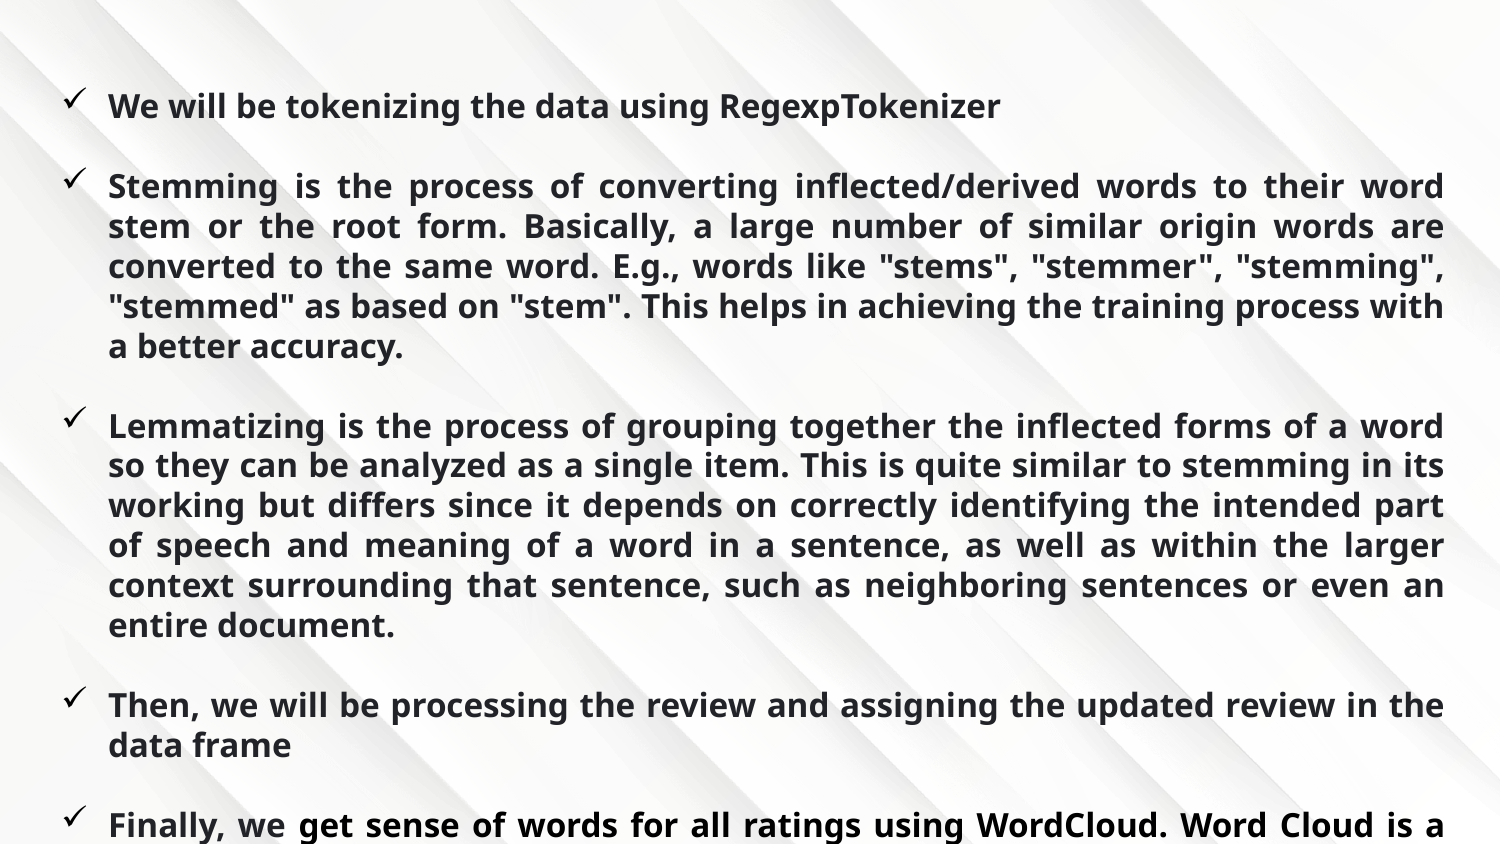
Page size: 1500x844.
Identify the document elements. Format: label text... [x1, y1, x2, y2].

picture [0, 0, 1500, 844]
text_box We will be tokenizing the data using RegexpTokenizer Stemming is the process of converting inflected/derived words to their word stem or the root form. Basically, a large number of similar origin words are converted to the same word. E.g., words like "stems", "stemmer", "stemming", "stemmed" as based on "stem". This helps in achieving the training process with a better accuracy. Lemmatizing is the process of grouping together the inflected forms of a word so they can be analyzed as a single item. This is quite similar to stemming in its working but differs since it depends on correctly identifying the intended part of speech and meaning of a word in a sentence, as well as within the larger context surrounding that sentence, such as neighboring sentences or even an entire document. Then, we will be processing the review and assigning the updated review in the data frame Finally, we get sense of words for all ratings using WordCloud. Word Cloud is a data visualization technique used for representing text data in which the size of each word indicates its frequency or importance. [46, 43, 1462, 844]
